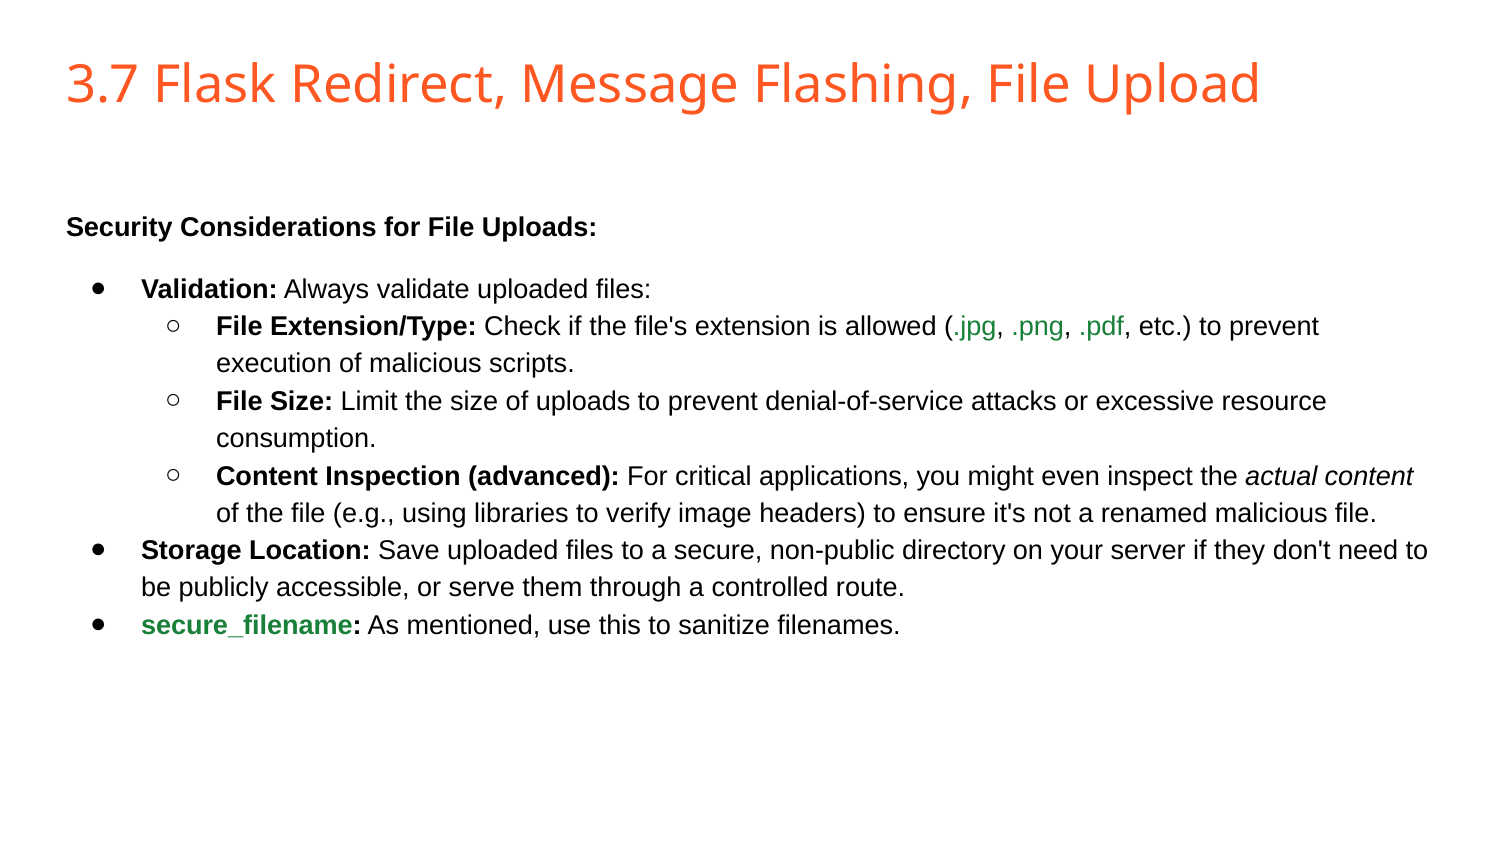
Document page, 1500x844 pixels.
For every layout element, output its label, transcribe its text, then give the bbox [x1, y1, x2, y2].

title 3.7 Flask Redirect, Message Flashing, File Upload [51, 35, 1449, 130]
list Security Considerations for File Uploads: Validation: Always validate uploaded files: File Extension/Type: Check if the file's extension is allowed (.jpg, .png, .pdf, etc.) to prevent execution of malicious scripts. File Size: Limit the size of uploads to prevent denial-of-service attacks or excessive resource consumption. Content Inspection (advanced): For critical applications, you might even inspect the actual content of the file (e.g., using libraries to verify image headers) to ensure it's not a renamed malicious file. Storage Location: Save uploaded files to a secure, non-public directory on your server if they don't need to be publicly accessible, or serve them through a controlled route. secure_filename: As mentioned, use this to sanitize filenames. [51, 189, 1449, 750]
